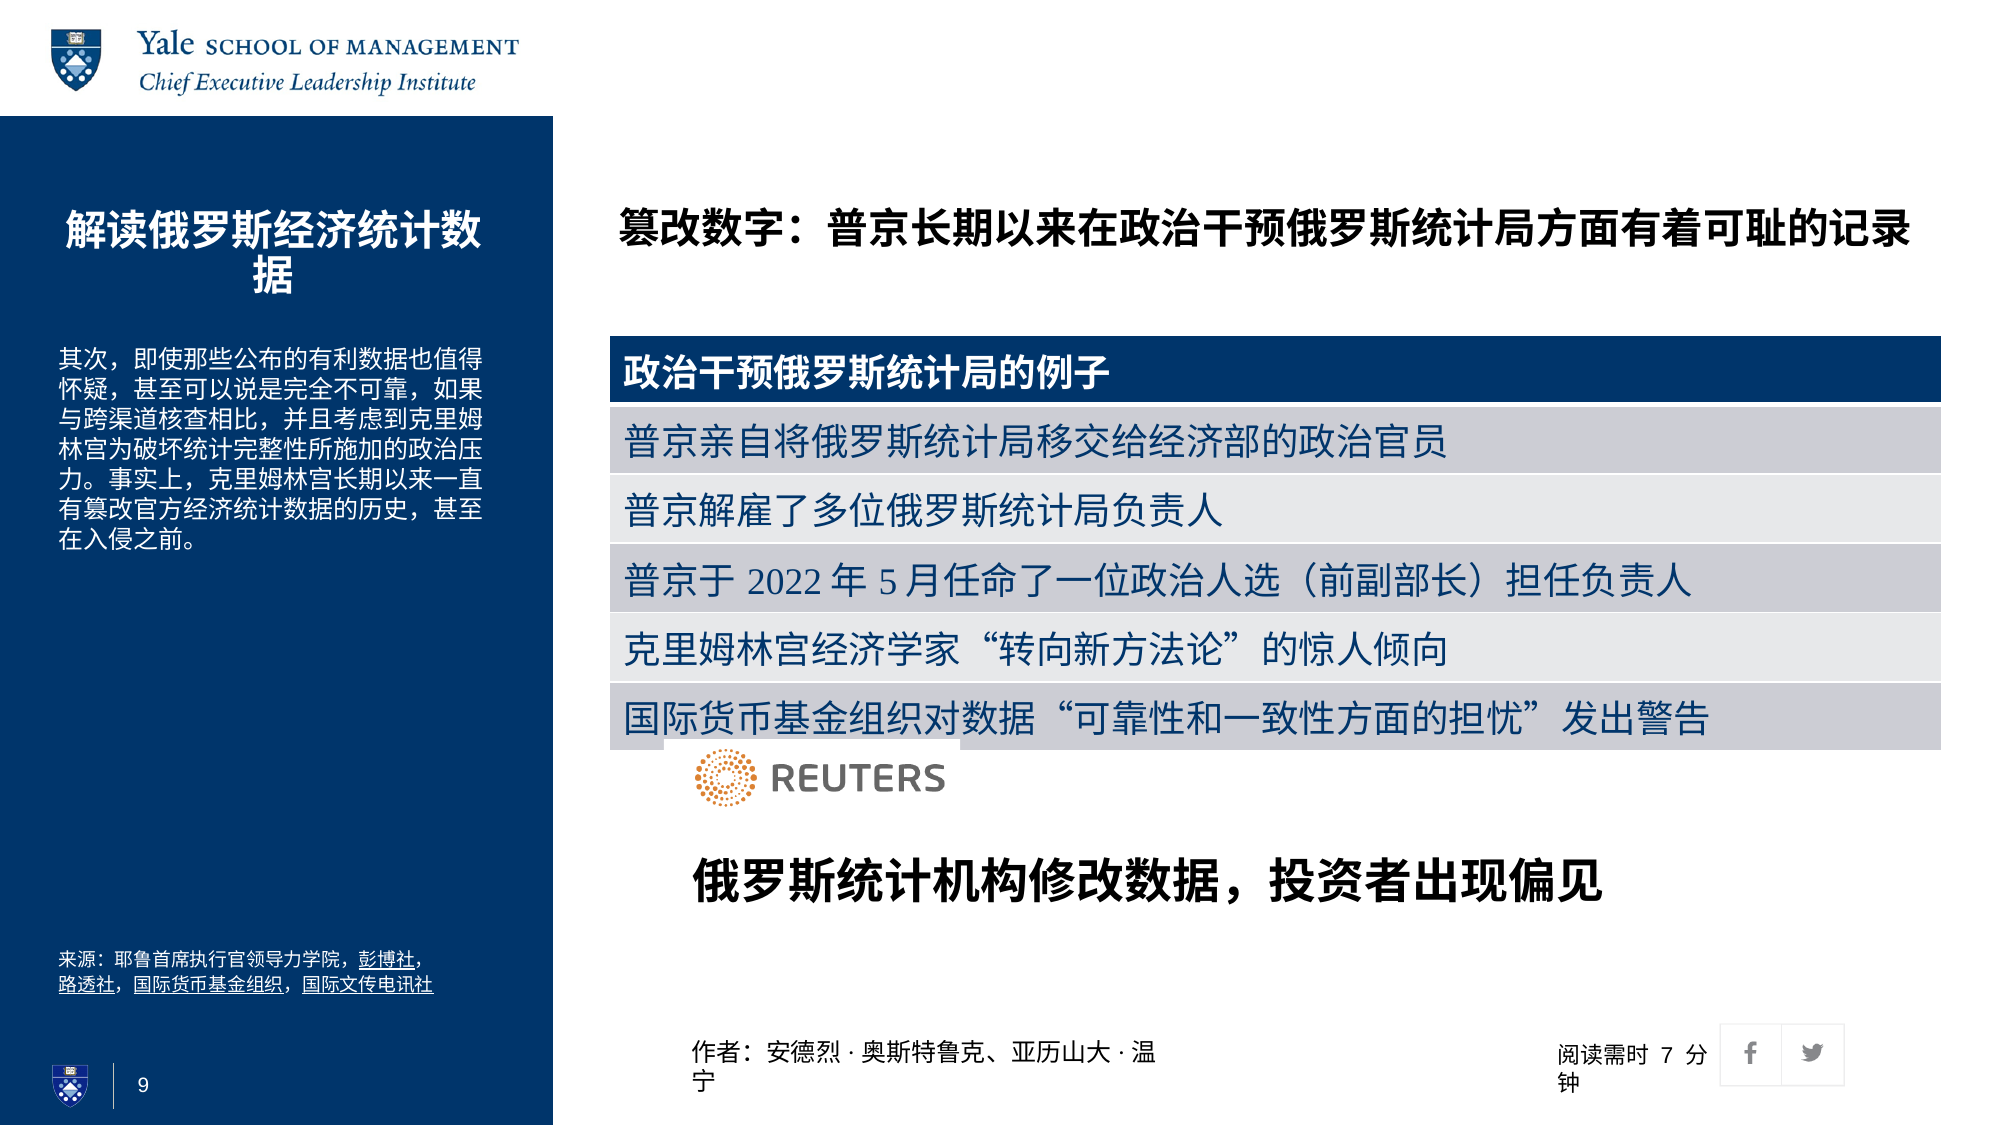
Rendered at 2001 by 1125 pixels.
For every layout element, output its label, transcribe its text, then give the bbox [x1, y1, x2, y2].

picture [45, 23, 524, 102]
list 来源：耶鲁首席执行官领导力学院，彭博社，路透社，国际货币基金组织，国际文传电讯社 [43, 806, 505, 1005]
table_cell 普京解雇了多位俄罗斯统计局负责人 [610, 475, 1941, 542]
list 其次，即使那些公布的有利数据也值得怀疑，甚至可以说是完全不可靠，如果与跨渠道核查相比，并且考虑到克里姆林宫为破坏统计完整性所施加的政治压力。事实上，克里姆林宫长期以来一直有篡改官方经济统计数据的历史，甚至在入侵之前。 [43, 336, 504, 777]
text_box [691, 850, 1825, 1069]
table_cell 克里姆林宫经济学家“转向新方法论”的惊人倾向 [610, 613, 1941, 681]
slide_number 9 [123, 1064, 410, 1110]
table_cell 普京亲自将俄罗斯统计局移交给经济部的政治官员 [610, 407, 1941, 473]
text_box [663, 739, 961, 821]
text_box 篡改数字：普京长期以来在政治干预俄罗斯统计局方面有着可耻的记录 [597, 181, 1933, 260]
table_cell 普京于2022年5月任命了一位政治人选（前副部长）担任负责人 [610, 544, 1941, 612]
picture [43, 1058, 98, 1114]
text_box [646, 819, 1870, 1110]
table_cell 国际货币基金组织对数据“可靠性和一致性方面的担忧”发出警告 [610, 683, 1941, 750]
table_header 政治干预俄罗斯统计局的例子 [610, 336, 1941, 402]
title 解读俄罗斯经济统计数据 [43, 161, 504, 307]
